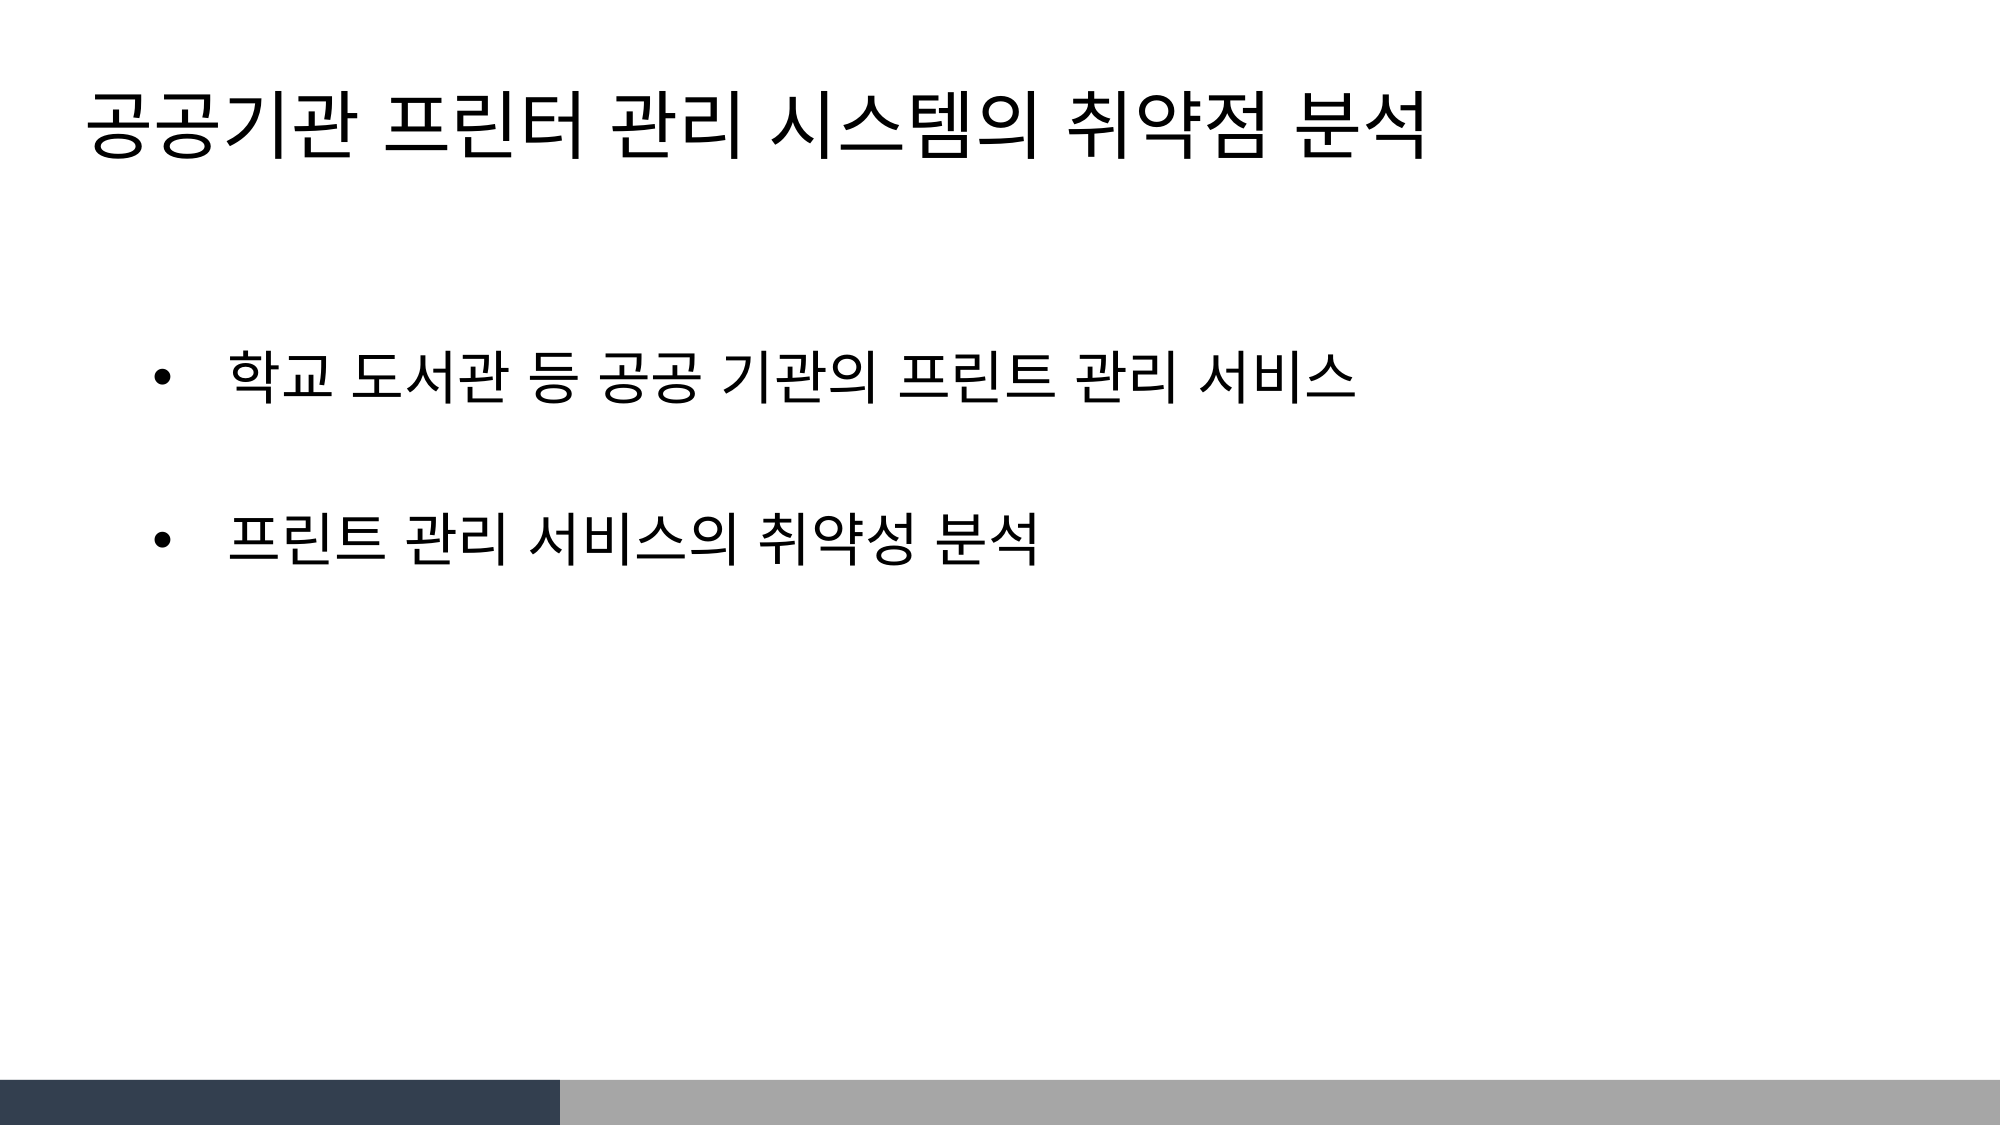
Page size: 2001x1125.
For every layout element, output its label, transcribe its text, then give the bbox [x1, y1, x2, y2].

text_box 학교 도서관 등 공공 기관의 프린트 관리 서비스 [137, 292, 1923, 455]
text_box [0, 1079, 2000, 1125]
text_box 프린트 관리 서비스의 취약성 분석 [137, 455, 1923, 631]
text_box 공공기관 프린터 관리 시스템의 취약점 분석 [69, 57, 1795, 202]
